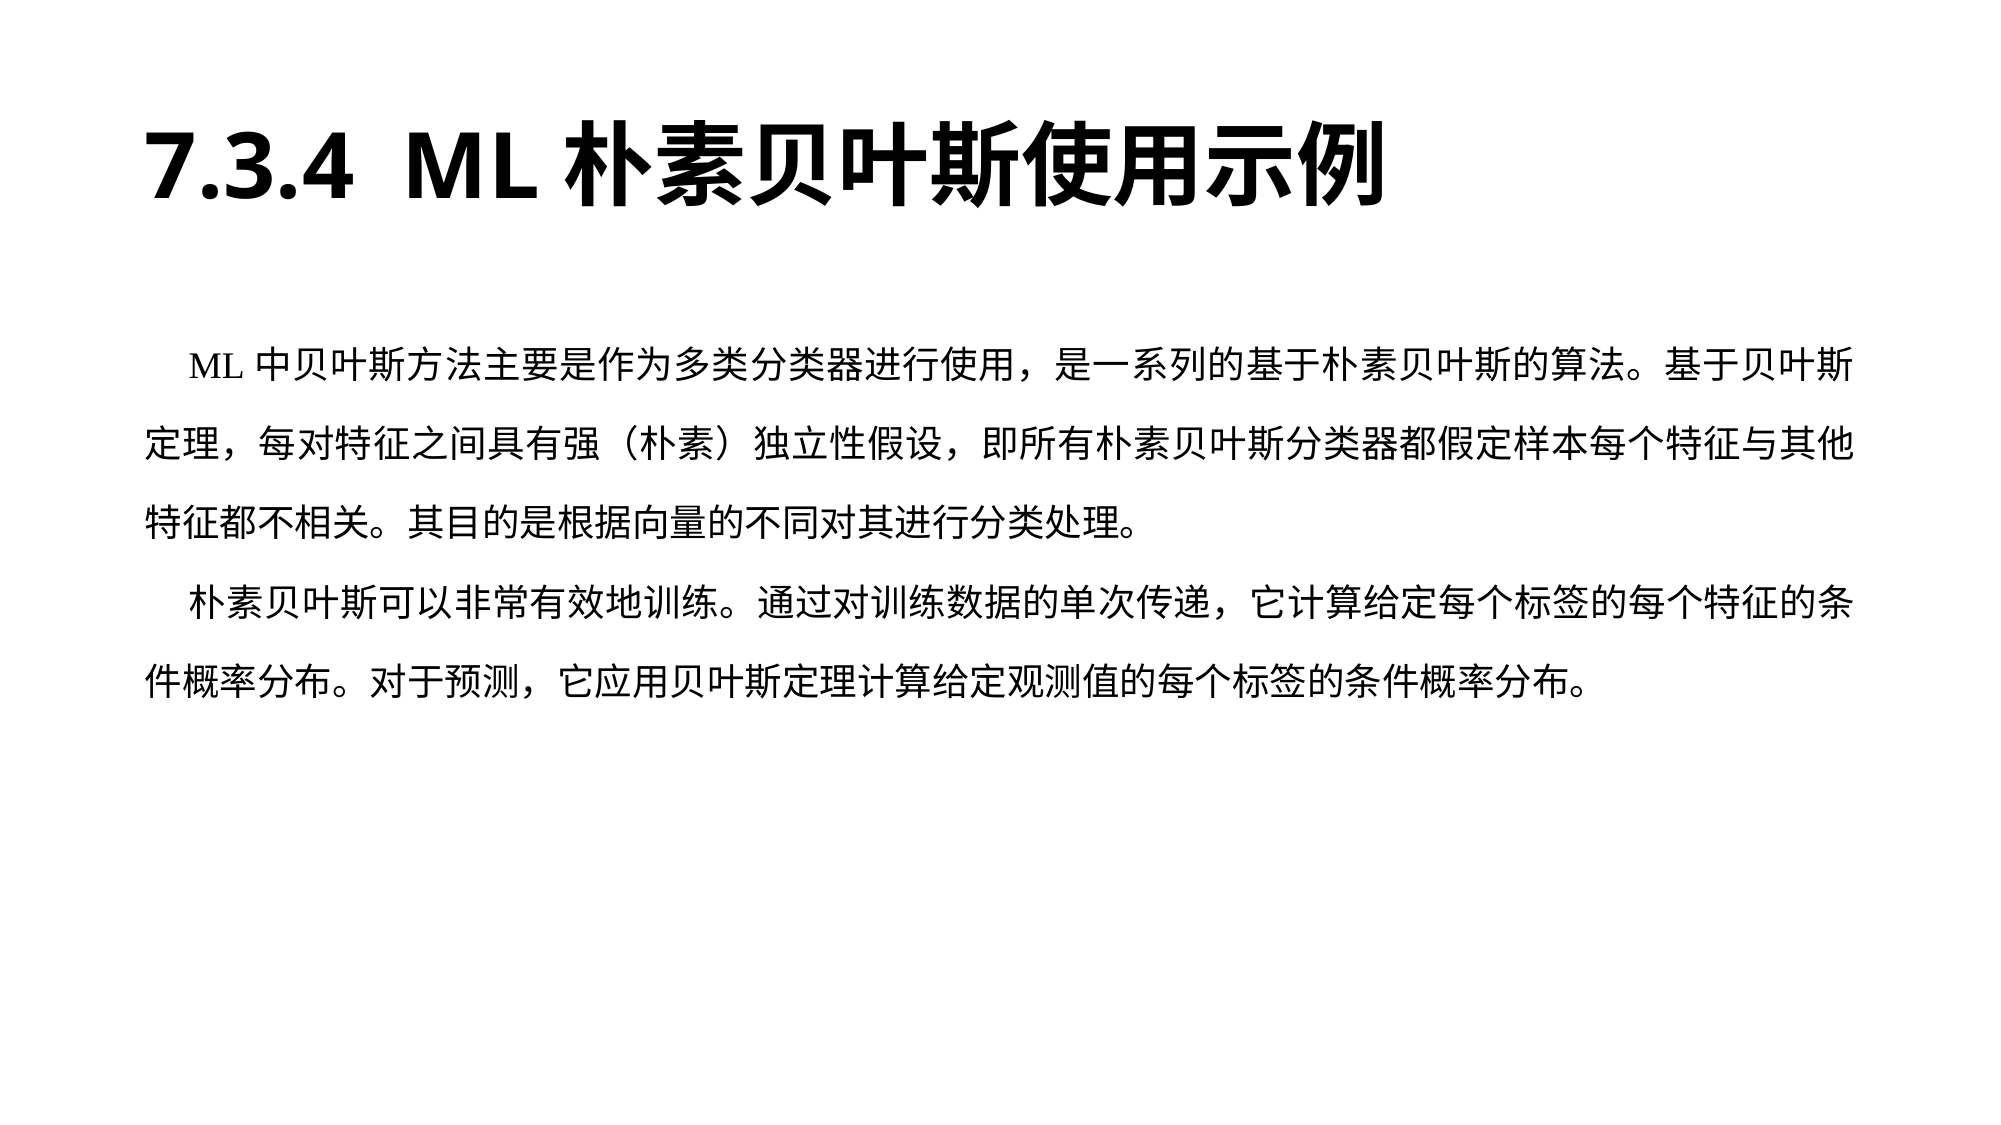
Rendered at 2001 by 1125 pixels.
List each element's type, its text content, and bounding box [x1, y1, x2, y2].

title 7.3.4 ML朴素贝叶斯使用示例 [136, 59, 1863, 278]
list ML中贝叶斯方法主要是作为多类分类器进行使用，是一系列的基于朴素贝叶斯的算法。基于贝叶斯定理，每对特征之间具有强（朴素）独立性假设，即所有朴素贝叶斯分类器都假定样本每个特征与其他特征都不相关。其目的是根据向量的不同对其进行分类处理。 朴素贝叶斯可以非常有效地训练。通过对训练数据的单次传递，它计算给定每个标签的每个特征的条件概率分布。对于预测，它应用贝叶斯定理计算给定观测值的每个标签的条件概率分布。 [136, 298, 1863, 1014]
